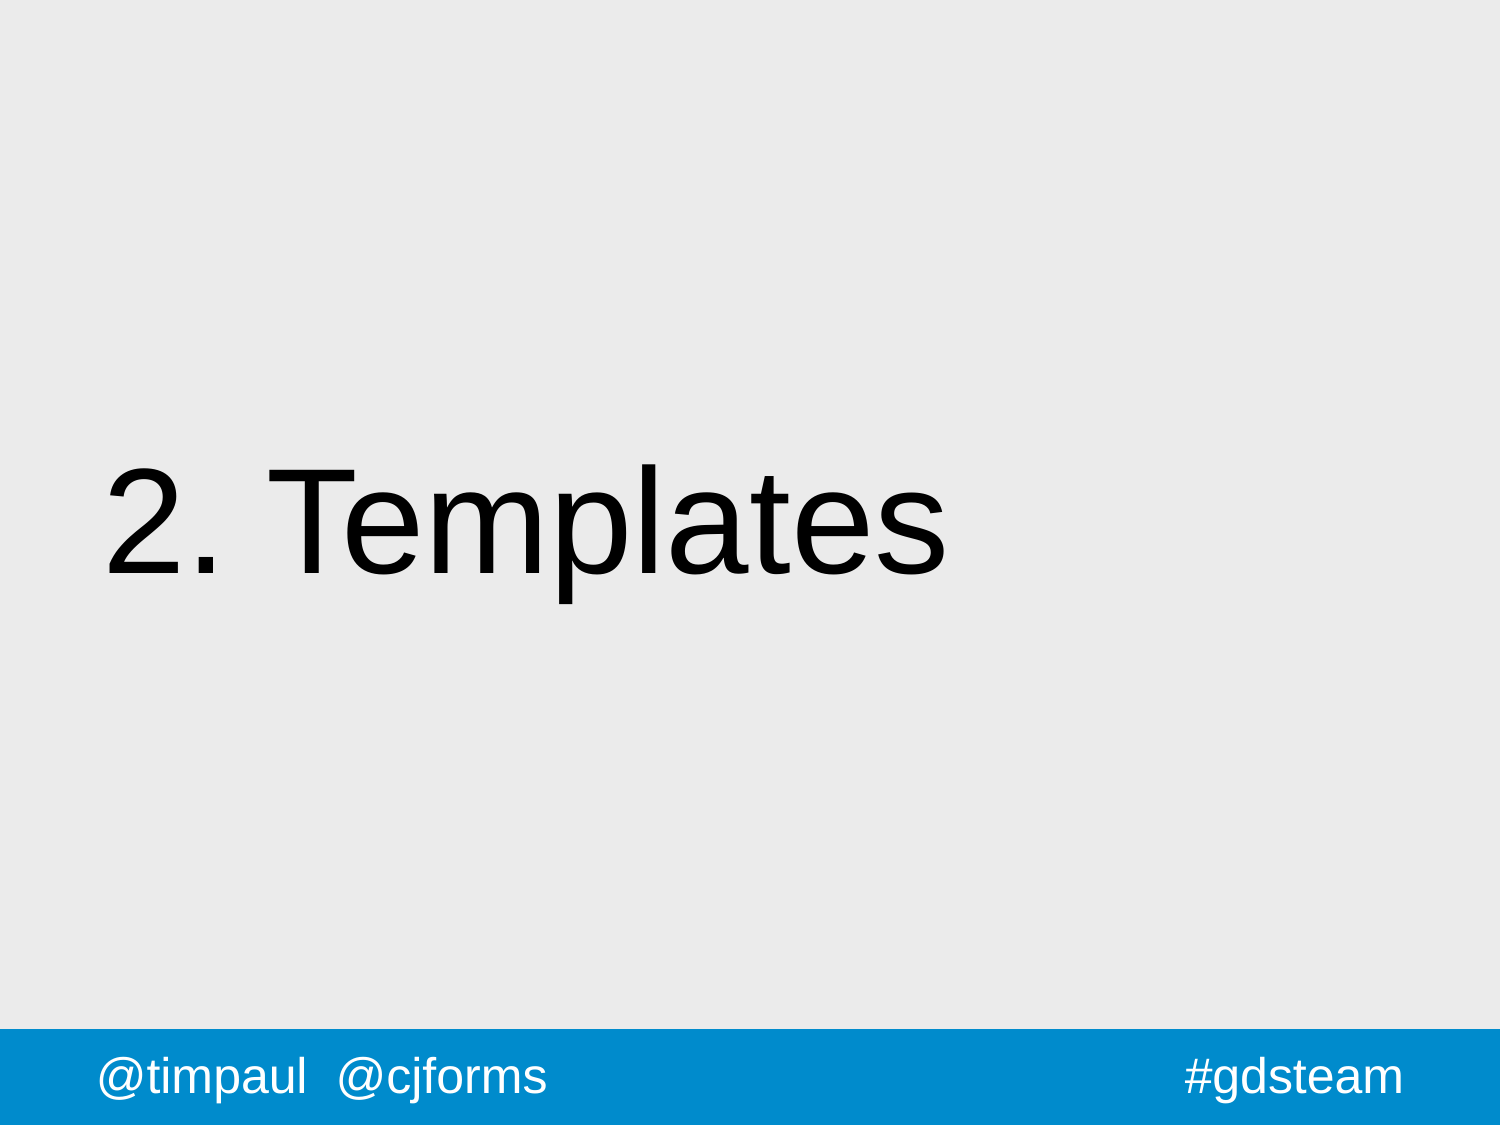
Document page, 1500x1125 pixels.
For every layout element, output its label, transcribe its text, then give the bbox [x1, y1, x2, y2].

text_box [0, 1029, 1500, 1125]
text_box #gdsteam [958, 1043, 1405, 1104]
title 2. Templates [95, 132, 1372, 895]
text_box @timpaul @cjforms [95, 1043, 648, 1104]
